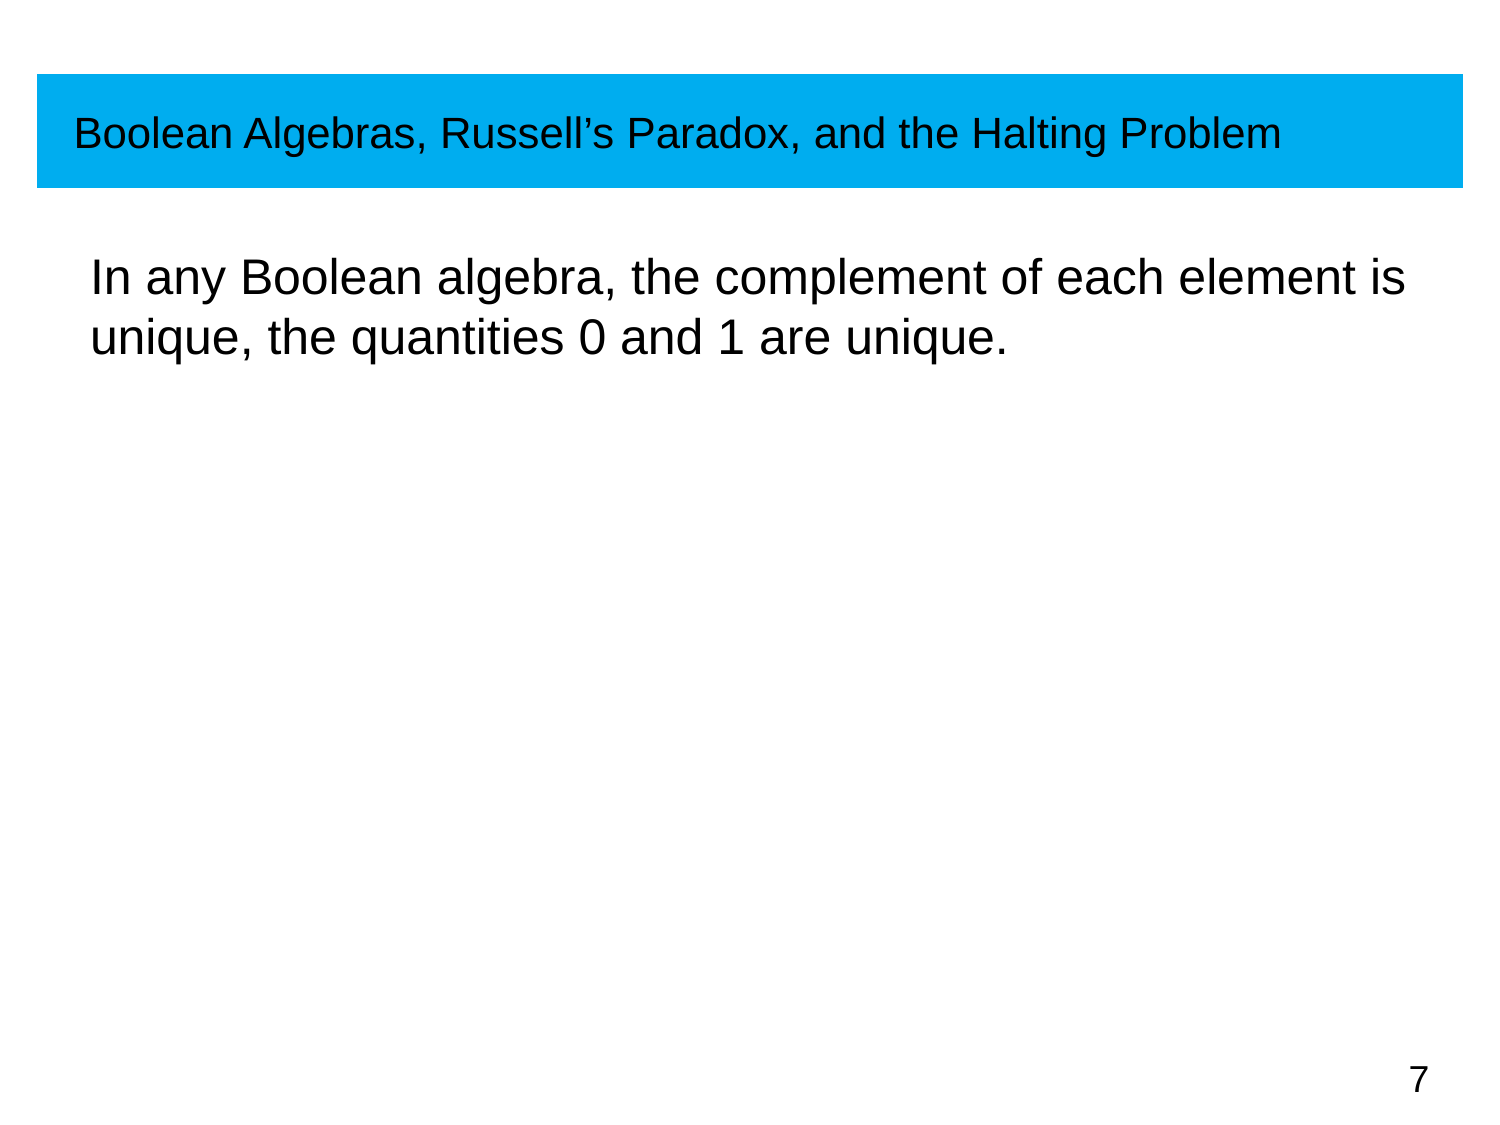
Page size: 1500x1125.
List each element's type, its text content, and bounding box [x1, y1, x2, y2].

list In any Boolean algebra, the complement of each element is unique, the quantities 0 and 1 are unique. [75, 237, 1425, 1038]
title Boolean Algebras, Russell’s Paradox, and the Halting Problem [58, 37, 1408, 225]
